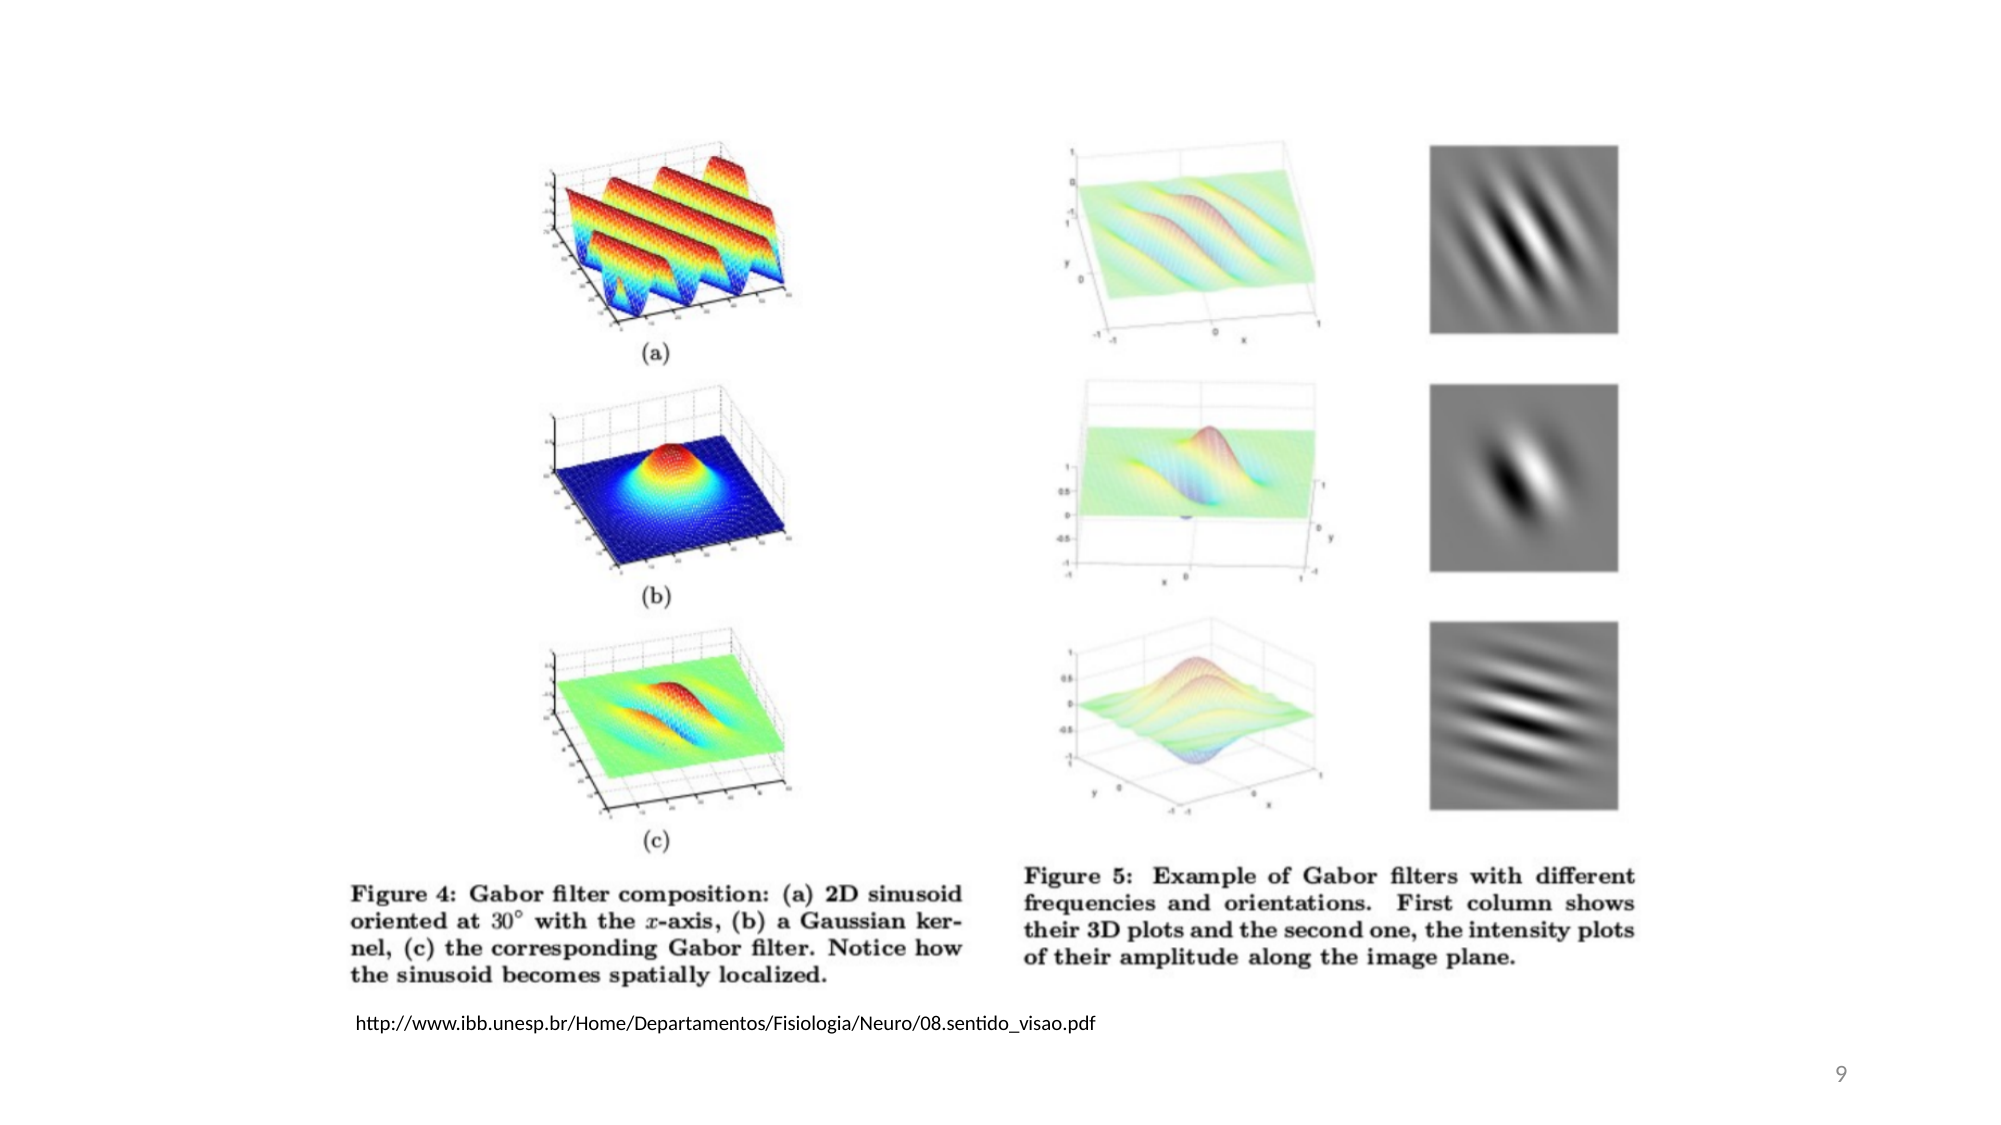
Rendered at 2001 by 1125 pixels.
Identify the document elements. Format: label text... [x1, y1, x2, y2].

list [316, 117, 1684, 1008]
slide_number 9 [1412, 1042, 1863, 1103]
text_box http://www.ibb.unesp.br/Home/Departamentos/Fisiologia/Neuro/08.sentido_visao.pdf [340, 1008, 1327, 1043]
